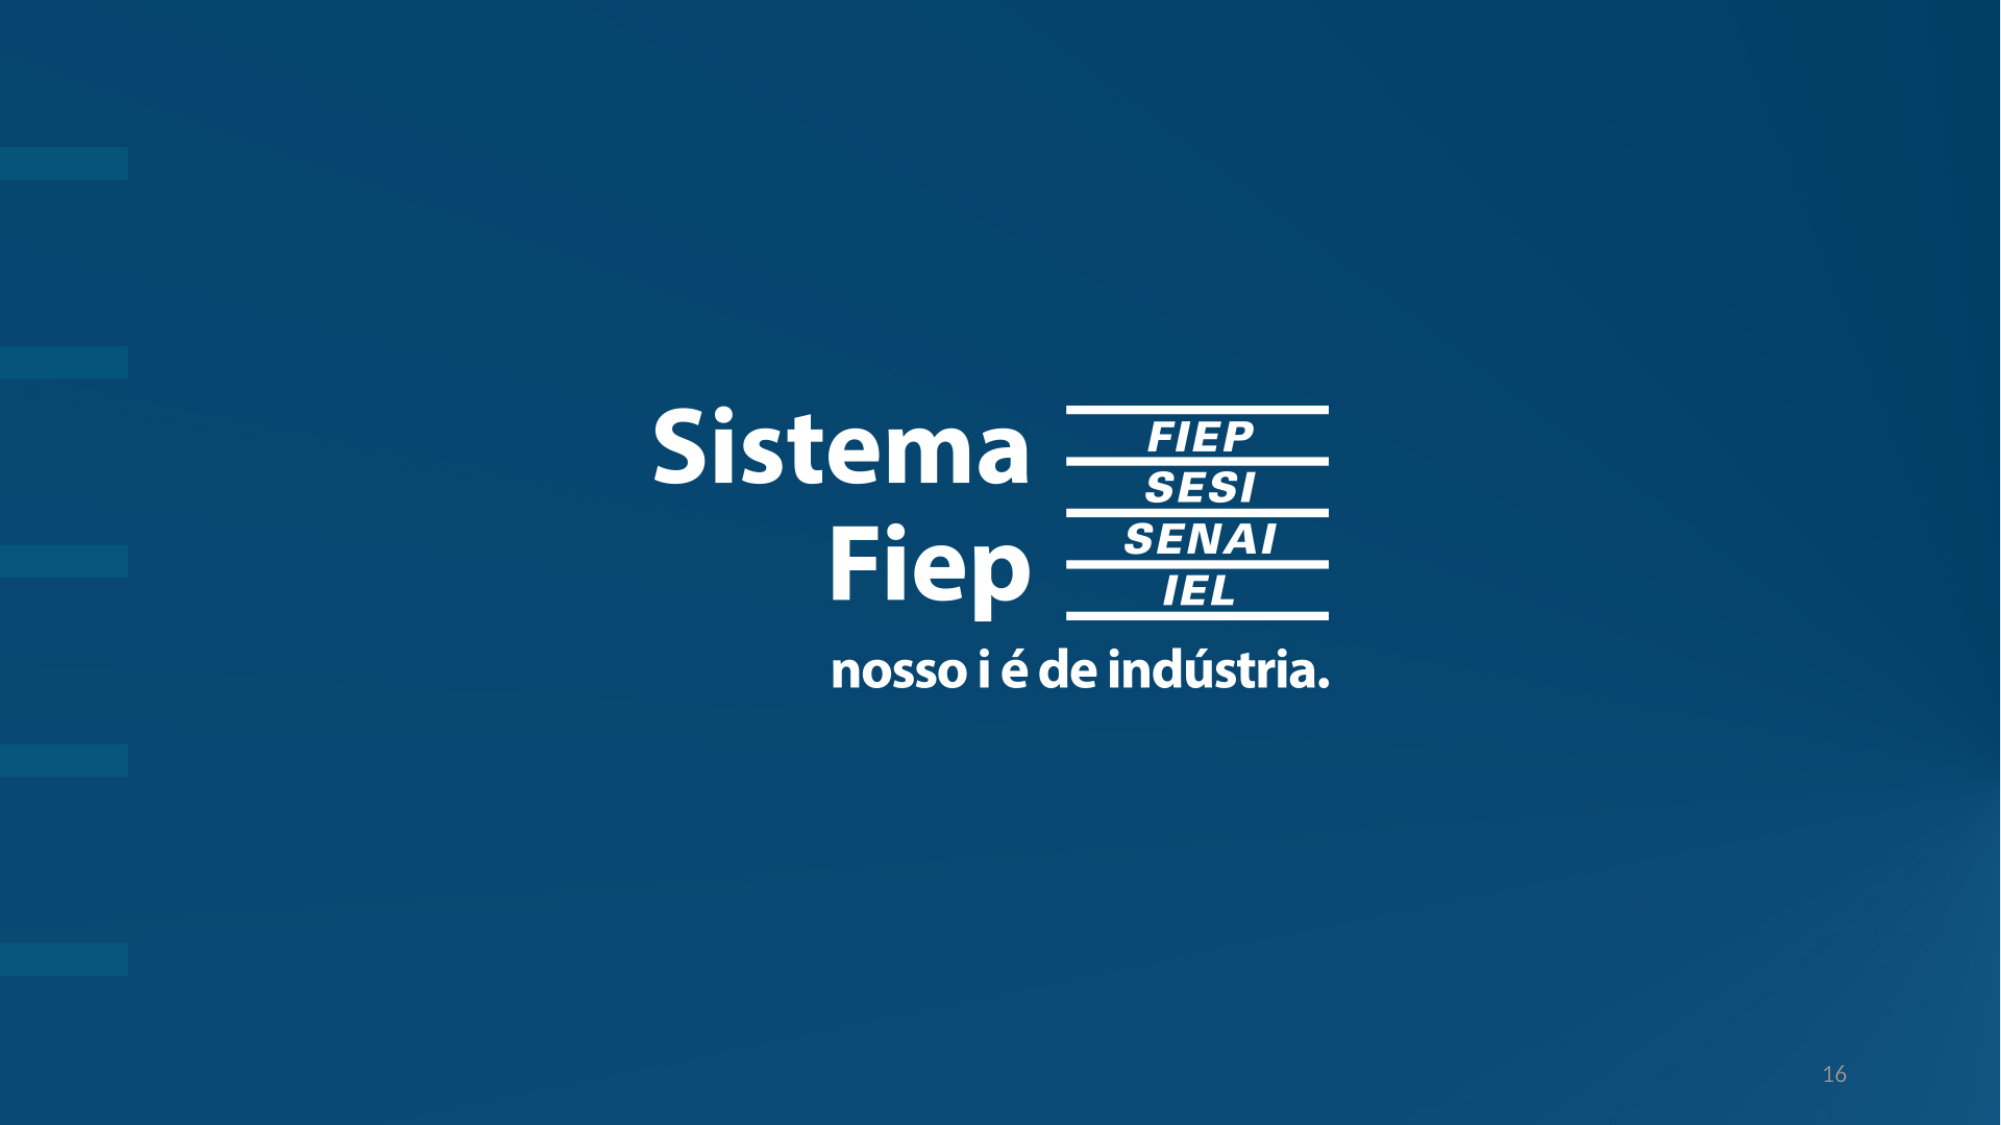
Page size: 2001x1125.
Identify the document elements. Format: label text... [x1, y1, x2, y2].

picture [0, 0, 2001, 1125]
slide_number 16 [1412, 1042, 1863, 1103]
